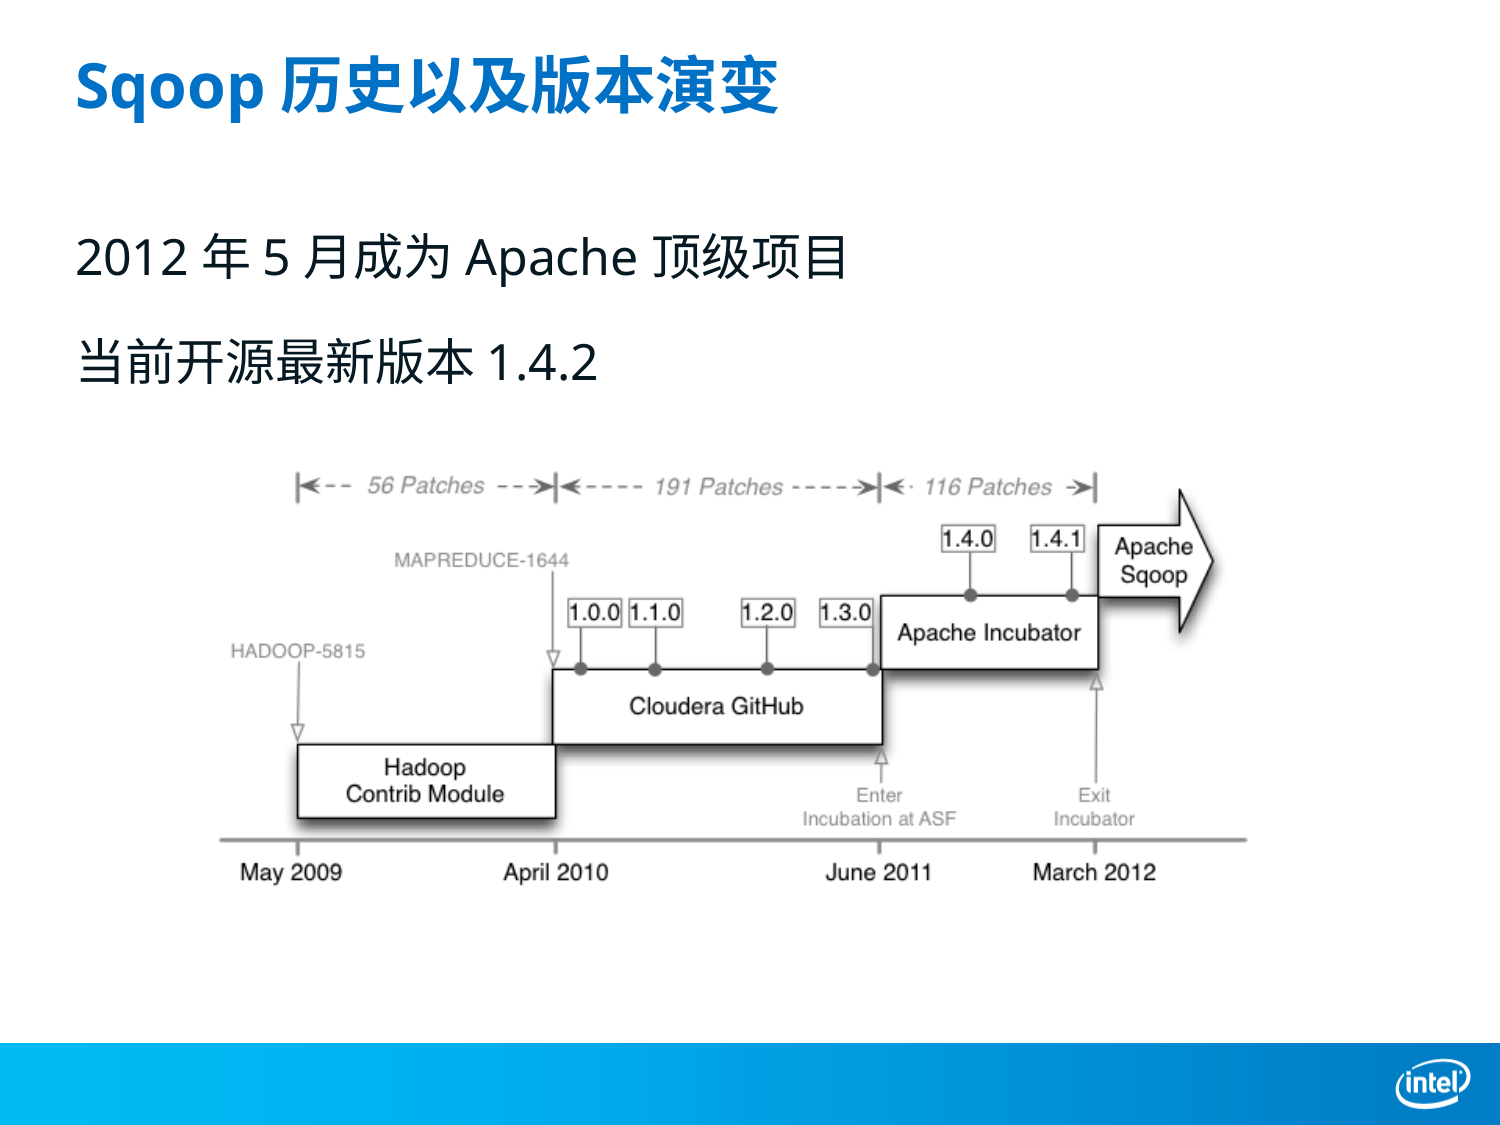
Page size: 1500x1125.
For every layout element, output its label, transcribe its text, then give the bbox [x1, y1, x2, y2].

picture [197, 445, 1269, 904]
title Sqoop历史以及版本演变 [75, 67, 1425, 213]
picture [1245, 1043, 1252, 1125]
picture [1307, 1043, 1314, 1125]
picture [1289, 1043, 1296, 1125]
list 2012年5月成为Apache顶级项目 当前开源最新版本1.4.2 [75, 224, 1425, 975]
picture [1324, 1043, 1500, 1125]
